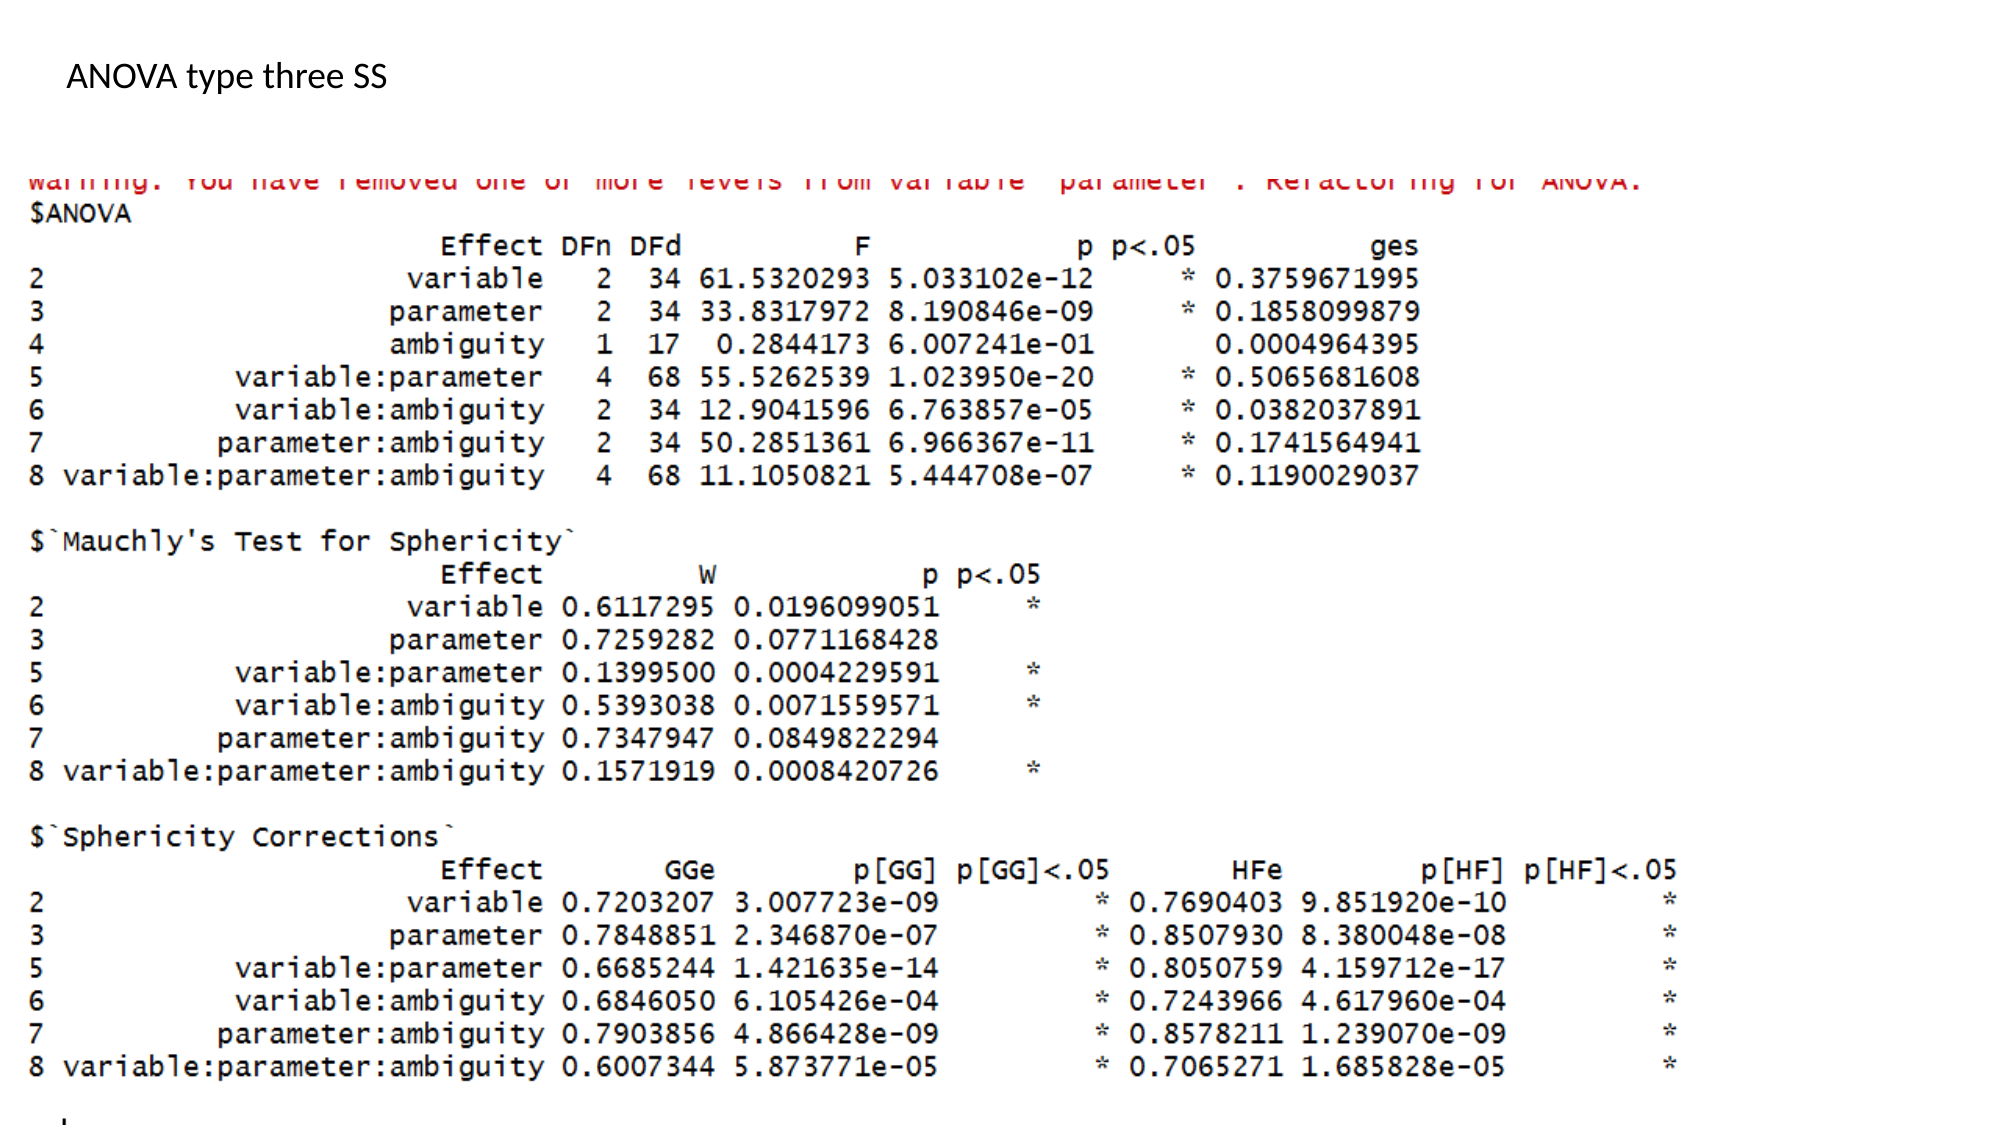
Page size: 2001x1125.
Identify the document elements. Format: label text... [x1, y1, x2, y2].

text_box ANOVA type three SS [51, 43, 600, 104]
picture [27, 179, 1742, 1125]
